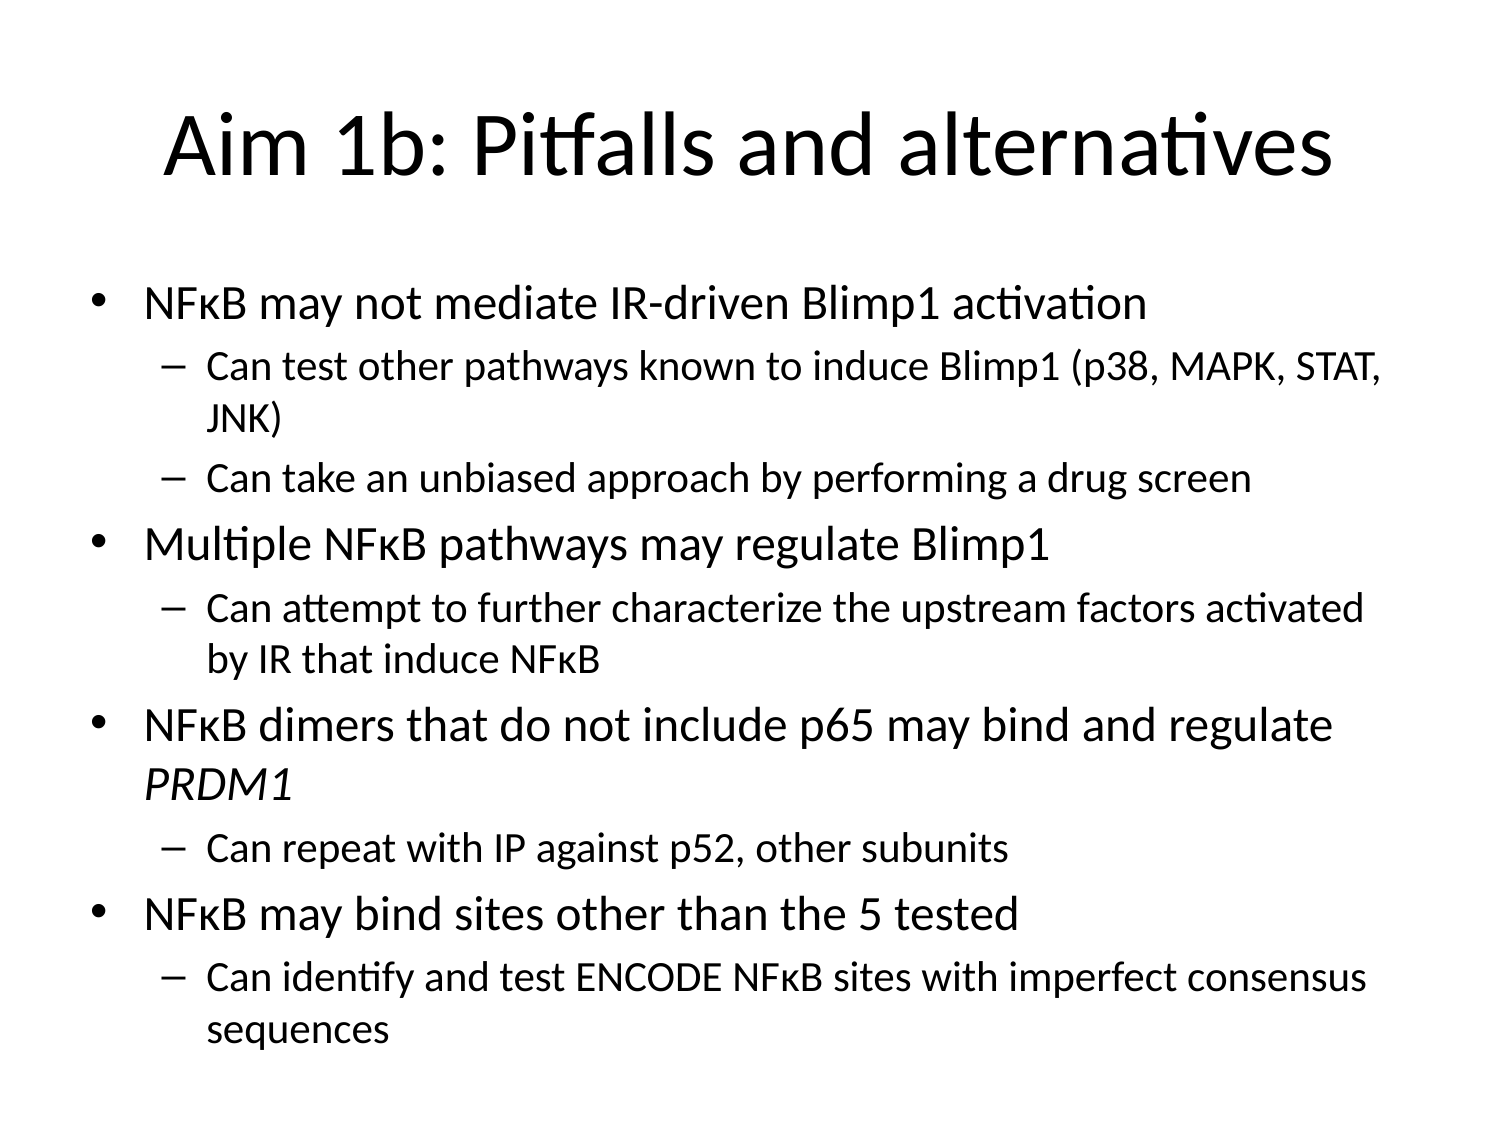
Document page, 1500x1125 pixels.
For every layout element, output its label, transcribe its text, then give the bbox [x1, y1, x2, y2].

list NFκB may not mediate IR-driven Blimp1 activation Can test other pathways known to induce Blimp1 (p38, MAPK, STAT, JNK) Can take an unbiased approach by performing a drug screen Multiple NFκB pathways may regulate Blimp1 Can attempt to further characterize the upstream factors activated by IR that induce NFκB NFκB dimers that do not include p65 may bind and regulate PRDM1 Can repeat with IP against p52, other subunits NFκB may bind sites other than the 5 tested Can identify and test ENCODE NFκB sites with imperfect consensus sequences [75, 262, 1425, 1063]
title Aim 1b: Pitfalls and alternatives [75, 45, 1425, 233]
